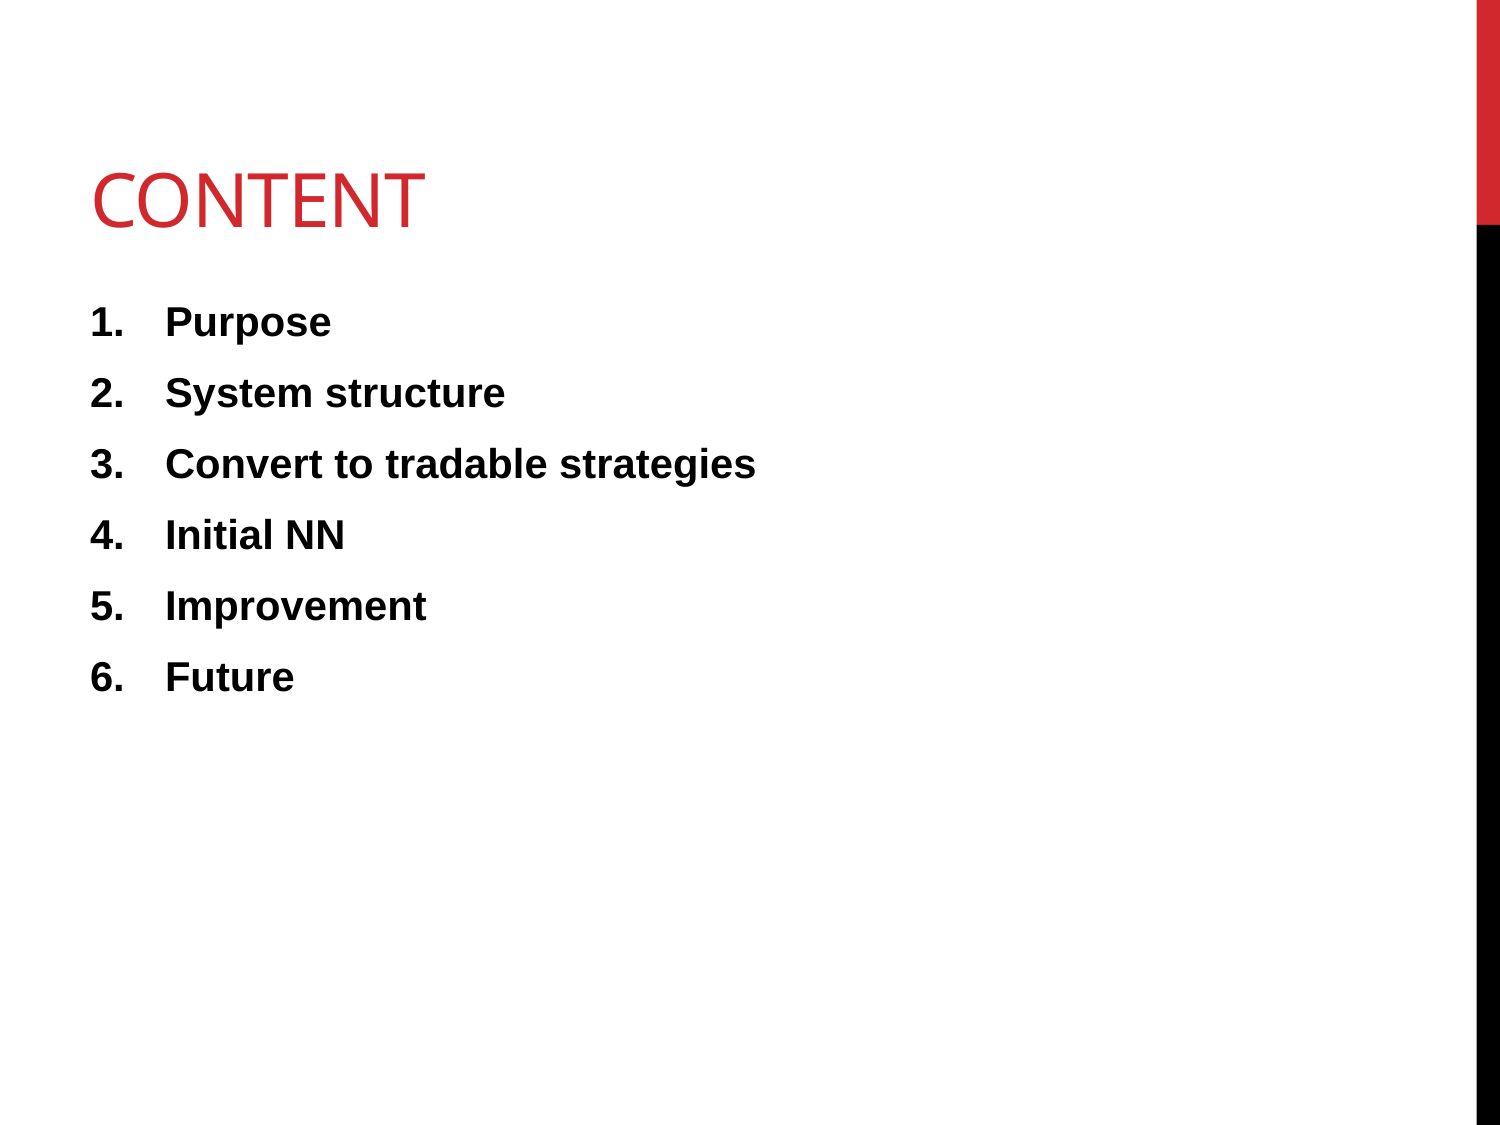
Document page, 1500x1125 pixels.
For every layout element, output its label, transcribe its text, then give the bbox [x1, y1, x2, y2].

list Purpose System structure Convert to tradable strategies Initial NN Improvement Future [75, 287, 1325, 1005]
title content [75, 25, 1025, 250]
